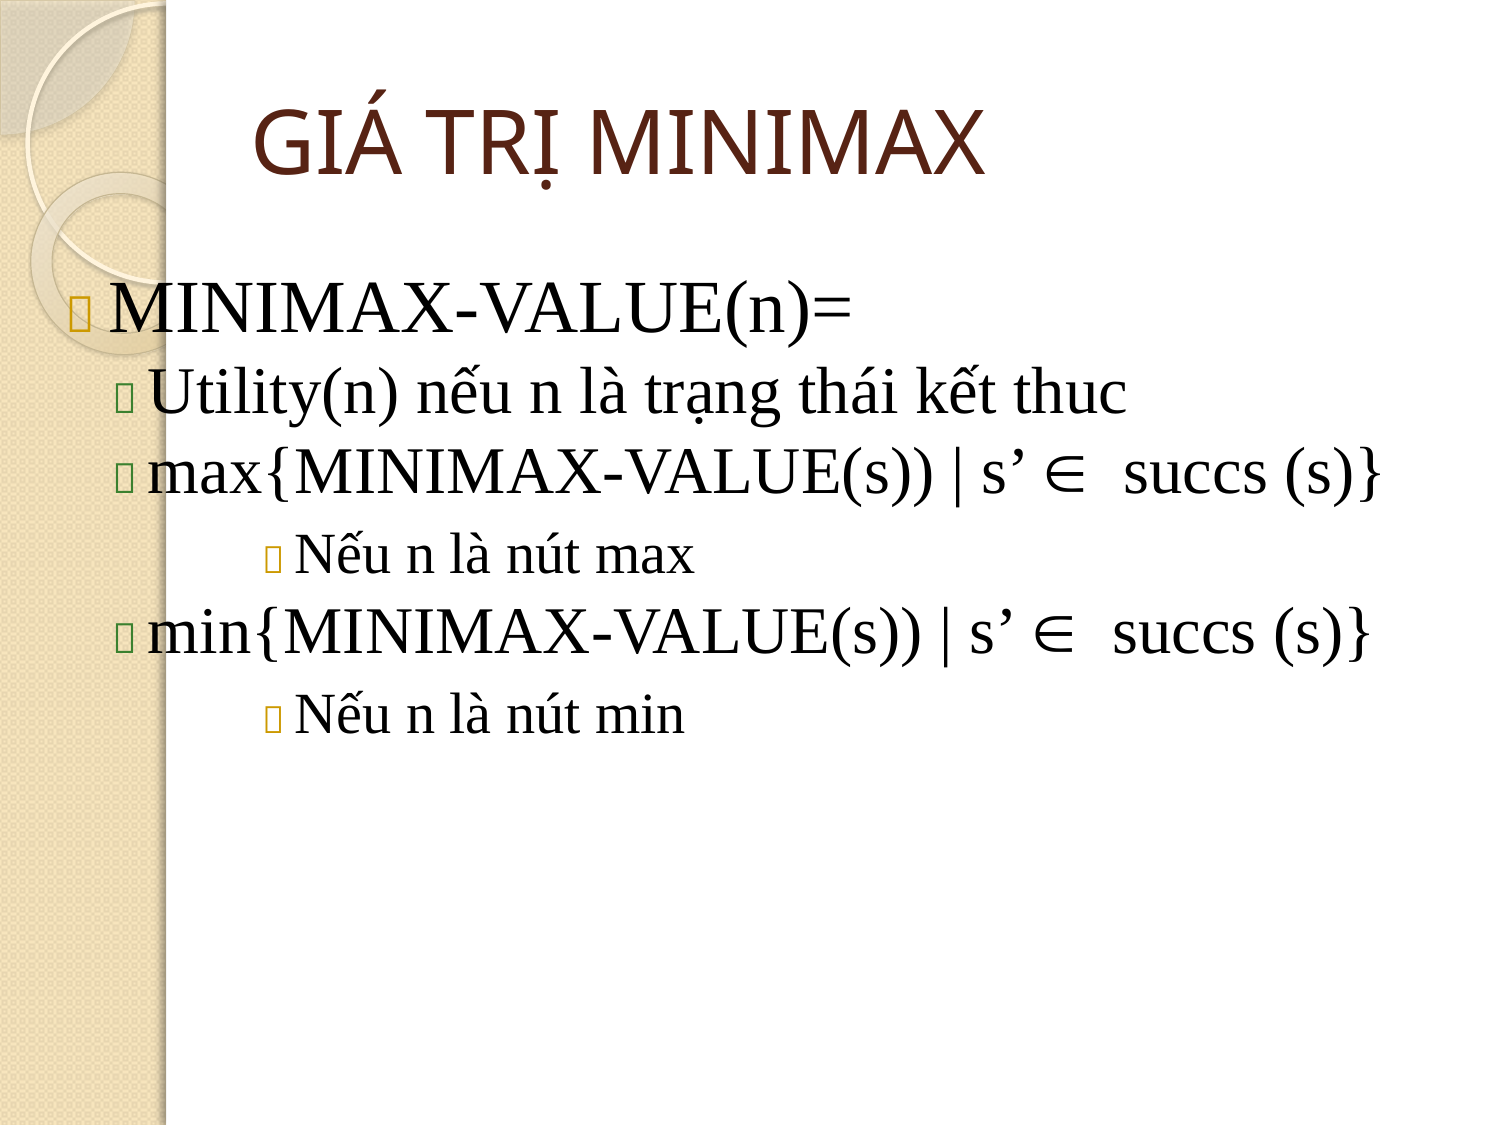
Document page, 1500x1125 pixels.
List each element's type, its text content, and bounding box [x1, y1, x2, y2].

list  MINIMAX-VALUE(n)=  Utility(n) nếu n là trạng thái kết thuc  max{MINIMAX-VALUE(s)) | s’  succs (s)}  Nếu n là nút max  min{MINIMAX-VALUE(s)) | s’  succs (s)}  Nếu n là nút min [37, 249, 1500, 1125]
title GIÁ TRỊ MINIMAX [235, 45, 1466, 233]
